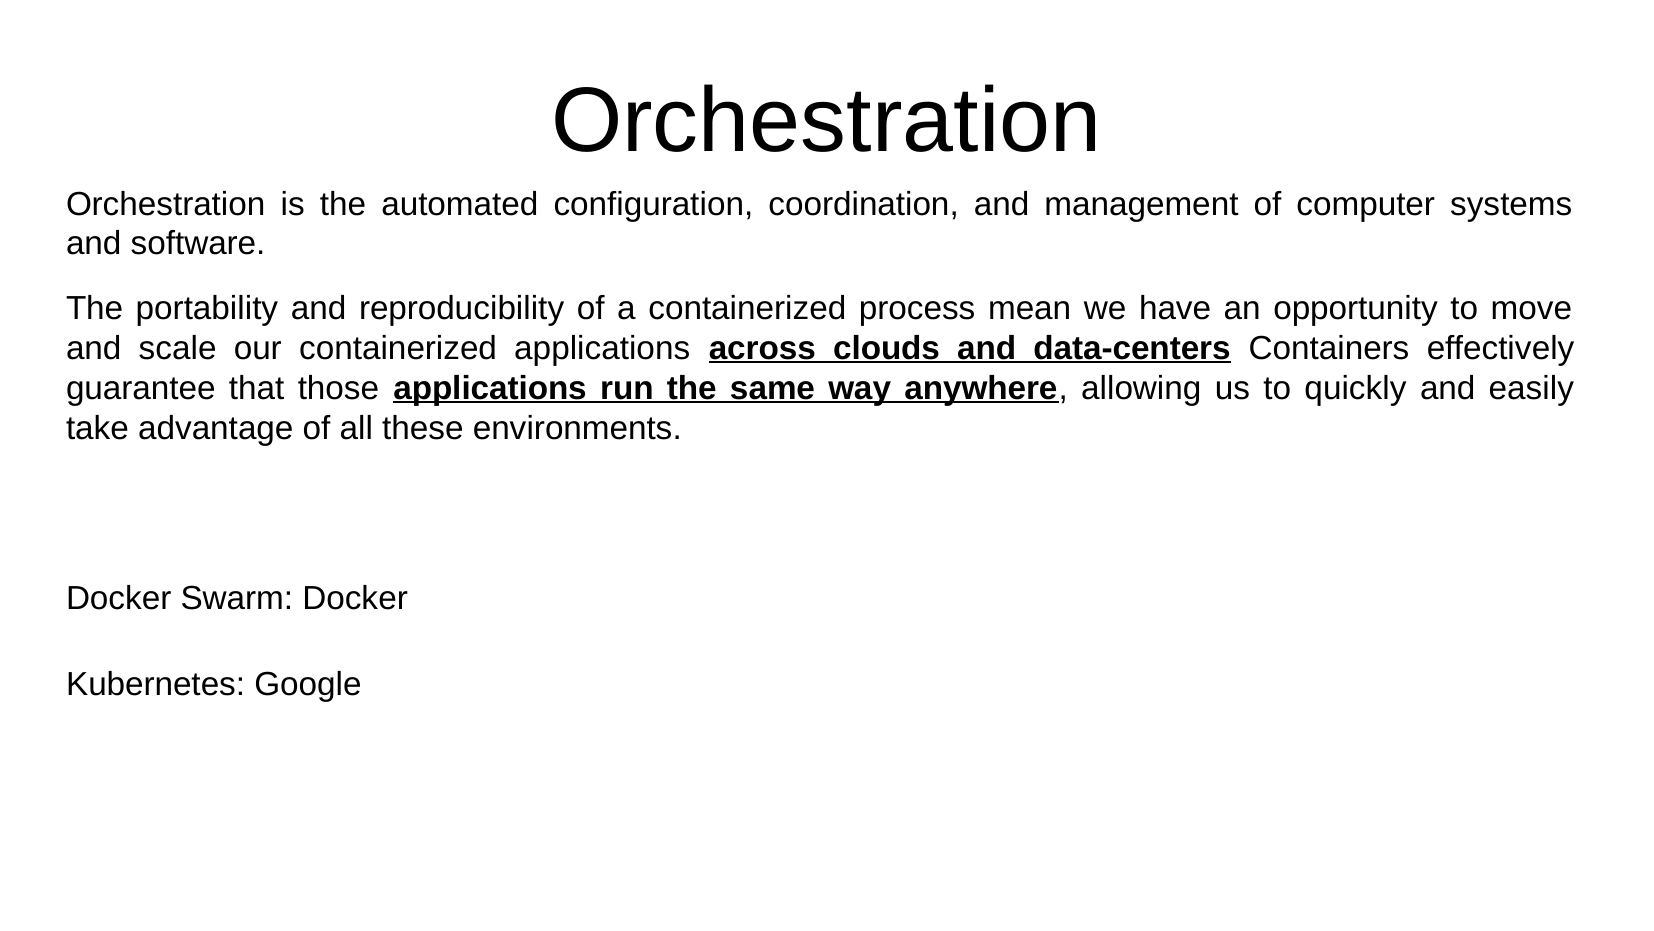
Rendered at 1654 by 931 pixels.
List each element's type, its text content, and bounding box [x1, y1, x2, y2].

text_box Orchestration is the automated configuration, coordination, and management of computer systems and software. The portability and reproducibility of a containerized process mean we have an opportunity to move and scale our containerized applications across clouds and data-centers Containers effectively guarantee that those applications run the same way anywhere, allowing us to quickly and easily take advantage of all these environments. Docker Swarm: Docker Kubernetes: Google [51, 174, 1590, 753]
text_box Orchestration [82, 37, 1571, 174]
